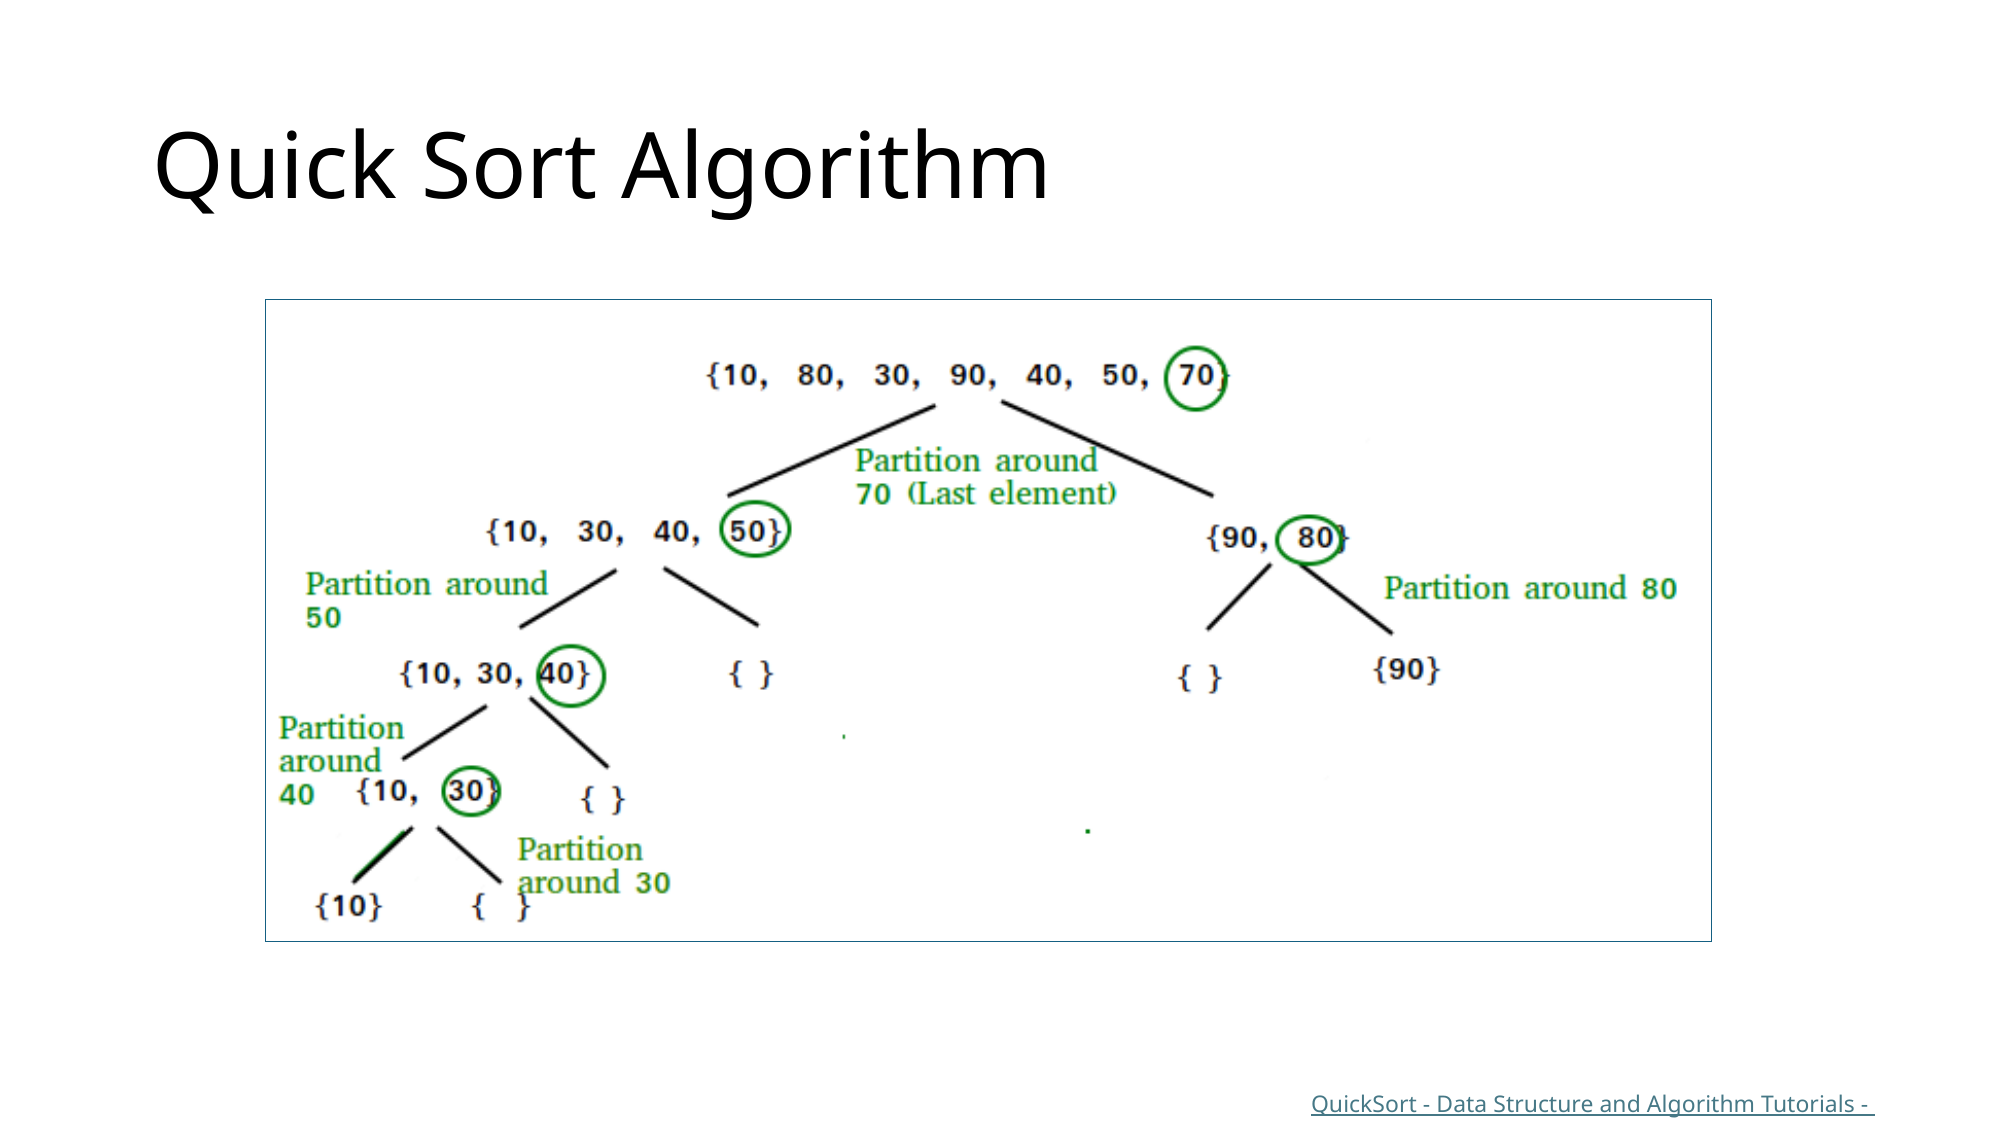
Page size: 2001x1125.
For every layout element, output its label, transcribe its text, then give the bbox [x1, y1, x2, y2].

title Quick Sort Algorithm [137, 59, 1863, 278]
picture [264, 298, 1712, 942]
text_box QuickSort - Data Structure and Algorithm Tutorials - GeeksforGeeks [1296, 1082, 2000, 1125]
